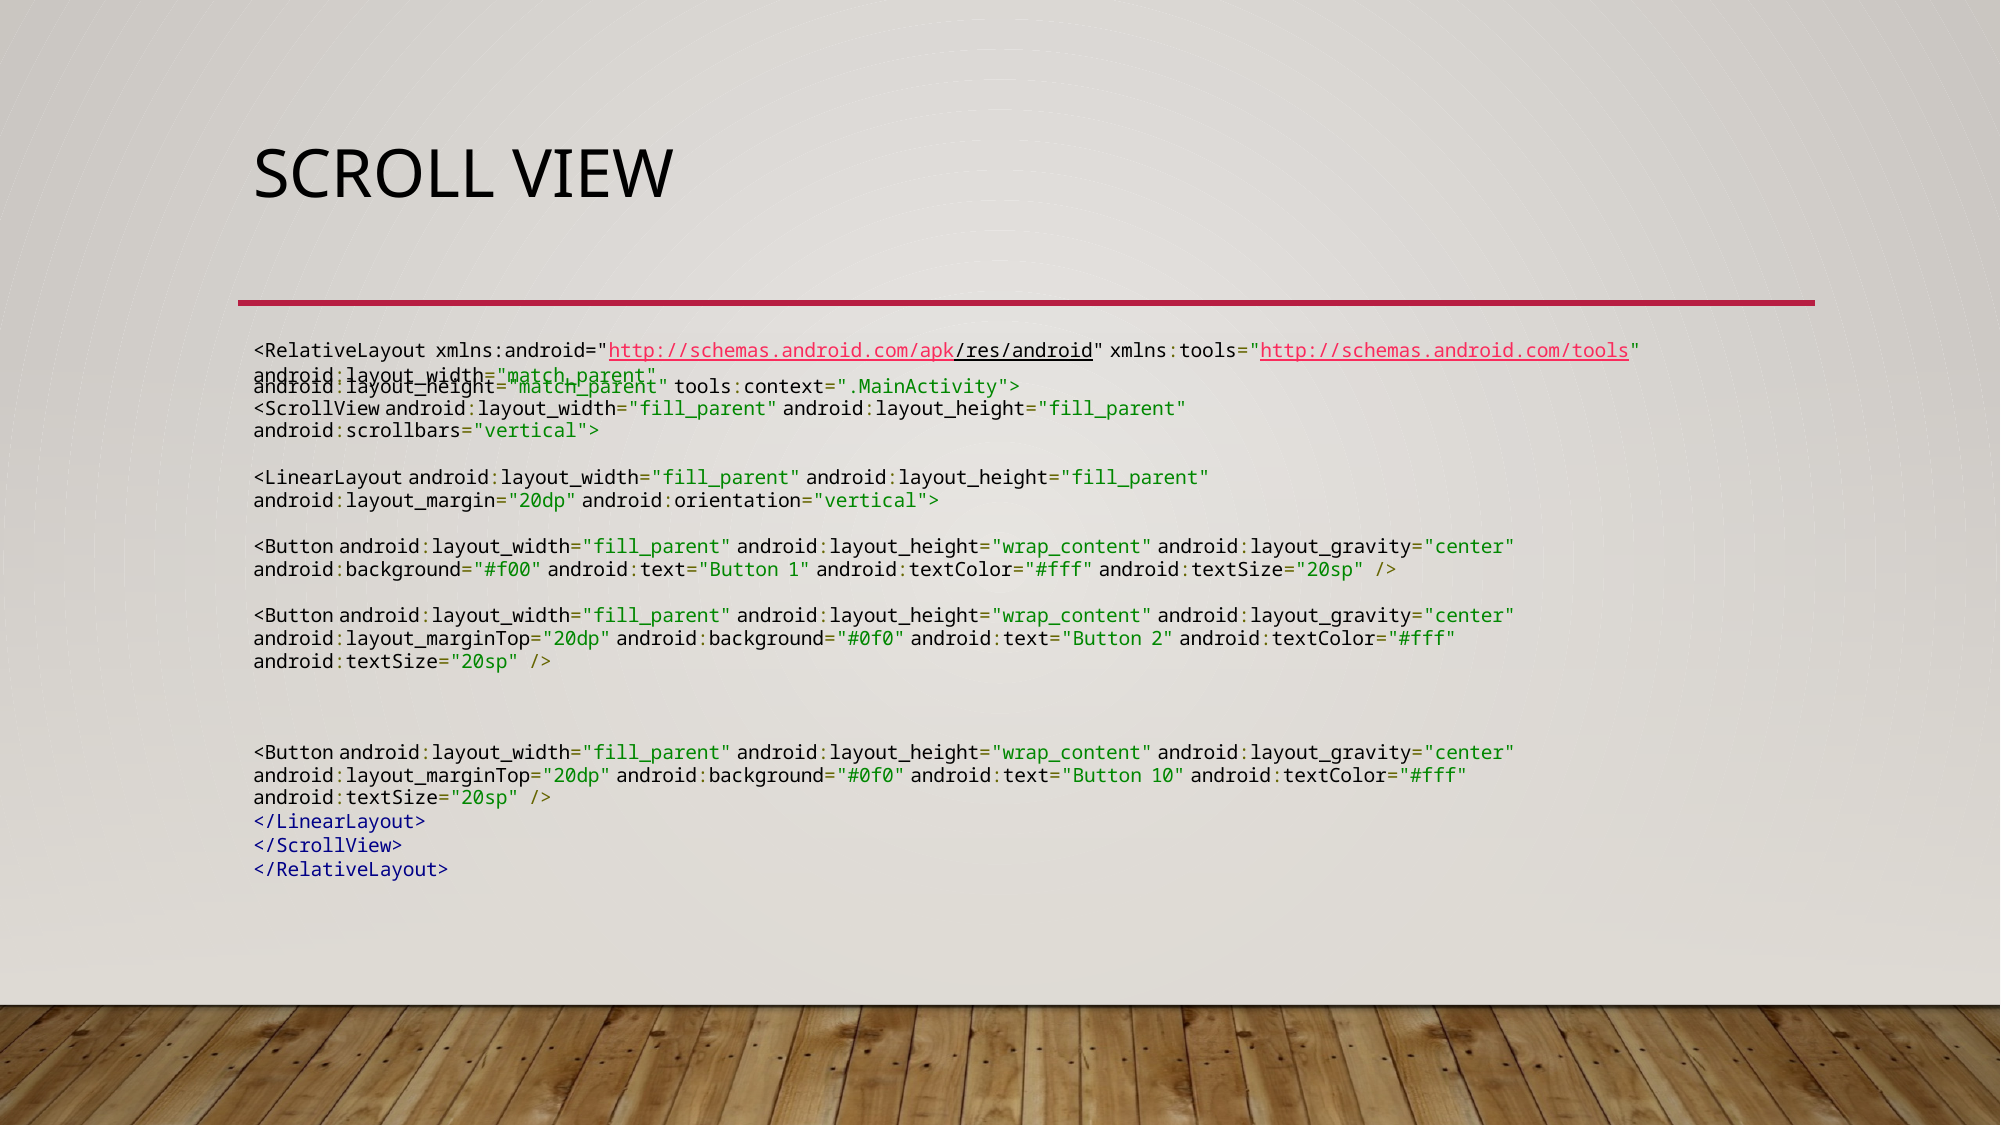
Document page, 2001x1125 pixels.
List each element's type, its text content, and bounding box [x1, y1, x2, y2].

title Scroll view [238, 131, 1814, 305]
picture [0, 1005, 2000, 1125]
list <RelativeLayout xmlns:android="http://schemas.android.com/apk/res/android" xmlns:tools="http://schemas.android.com/tools" android:layout_width="match_parent" android:layout_height="match_parent" tools:context=".MainActivity"> <ScrollView android:layout_width="fill_parent" android:layout_height="fill_parent" android:scrollbars="vertical"> <LinearLayout android:layout_width="fill_parent" android:layout_height="fill_parent" android:layout_margin="20dp" android:orientation="vertical"> <Button android:layout_width="fill_parent" android:layout_height="wrap_content" android:layout_gravity="center" android:background="#f00" android:text="Button 1" android:textColor="#fff" android:textSize="20sp" /> <Button android:layout_width="fill_parent" android:layout_height="wrap_content" android:layout_gravity="center" android:layout_marginTop="20dp" android:background="#0f0" android:text="Button 2" android:textColor="#fff" android:textSize="20sp" /> <Button android:layout_width="fill_parent" android:layout_height="wrap_content" android:layout_gravity="center" android:layout_marginTop="20dp" android:background="#0f0" android:text="Button 10" android:textColor="#fff" android:textSize="20sp" /> </LinearLayout> </ScrollView> </RelativeLayout> [238, 330, 1814, 897]
